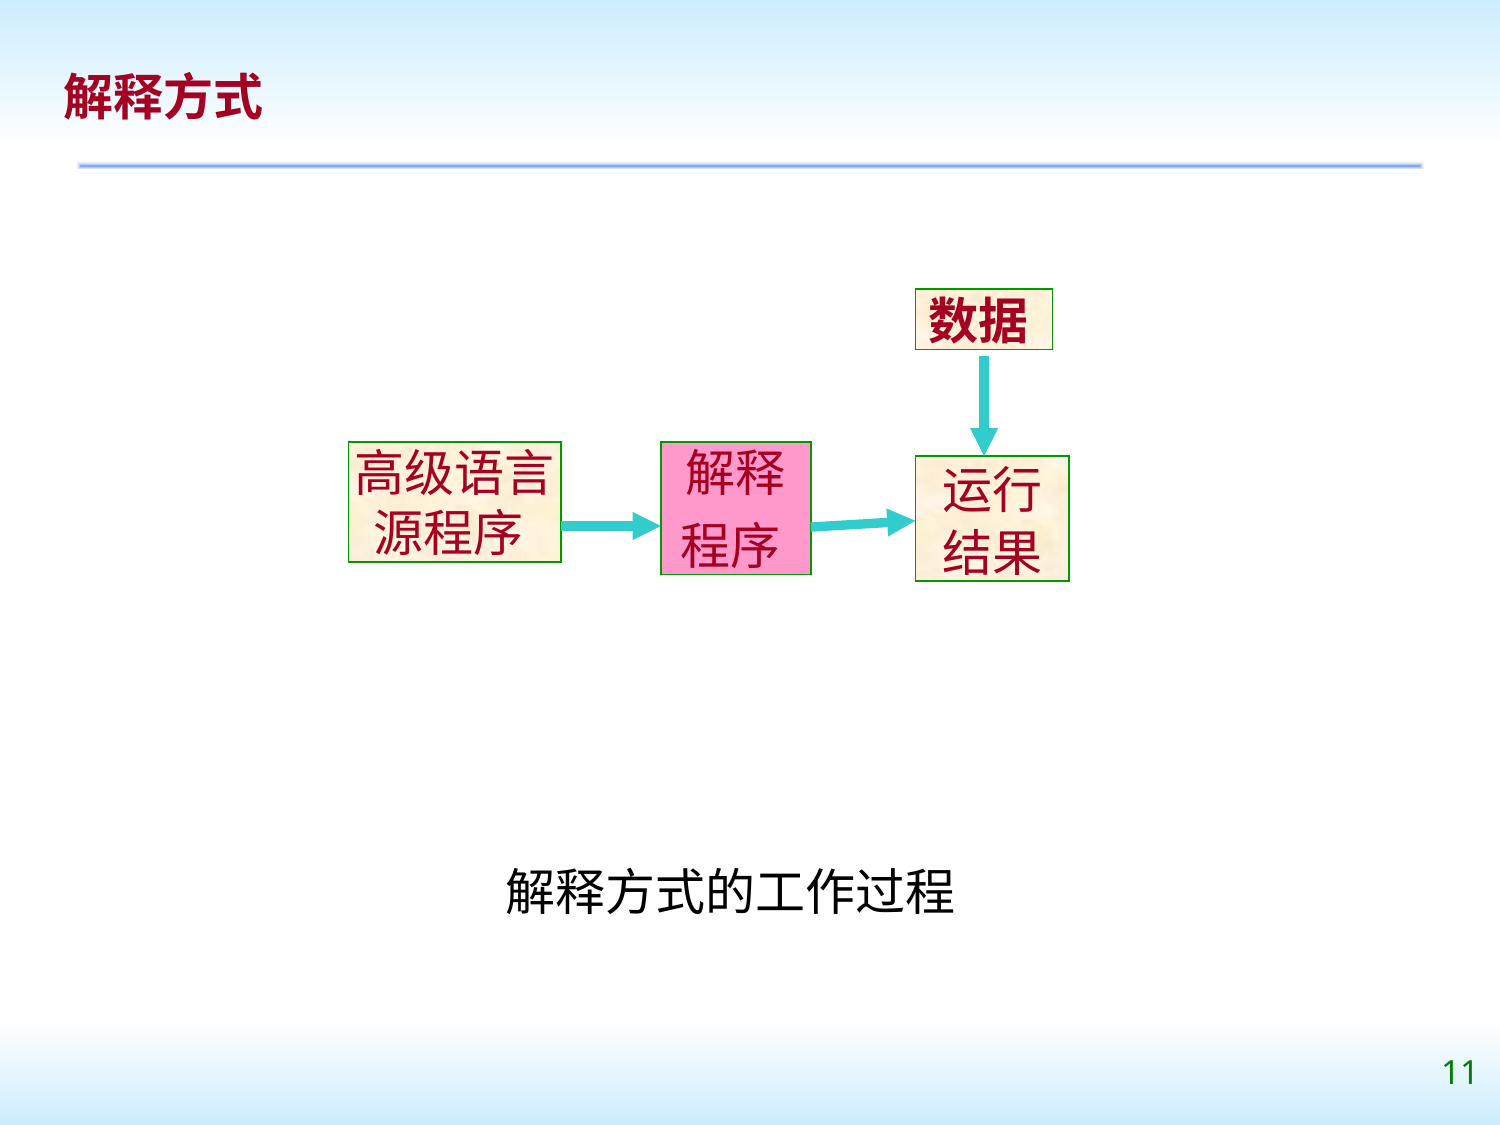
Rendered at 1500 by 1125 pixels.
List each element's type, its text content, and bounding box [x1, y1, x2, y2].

text_box 解释方式的工作过程 [239, 852, 1233, 928]
text_box 运行 结果 [915, 456, 1069, 582]
text_box 解释方式 [48, 58, 396, 134]
text_box 解释 程序 [660, 441, 811, 575]
text_box 数据 [915, 289, 1053, 350]
text_box 高级语言源程序 [348, 441, 561, 562]
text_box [810, 520, 916, 528]
slide_number 11 [1099, 1043, 1495, 1098]
